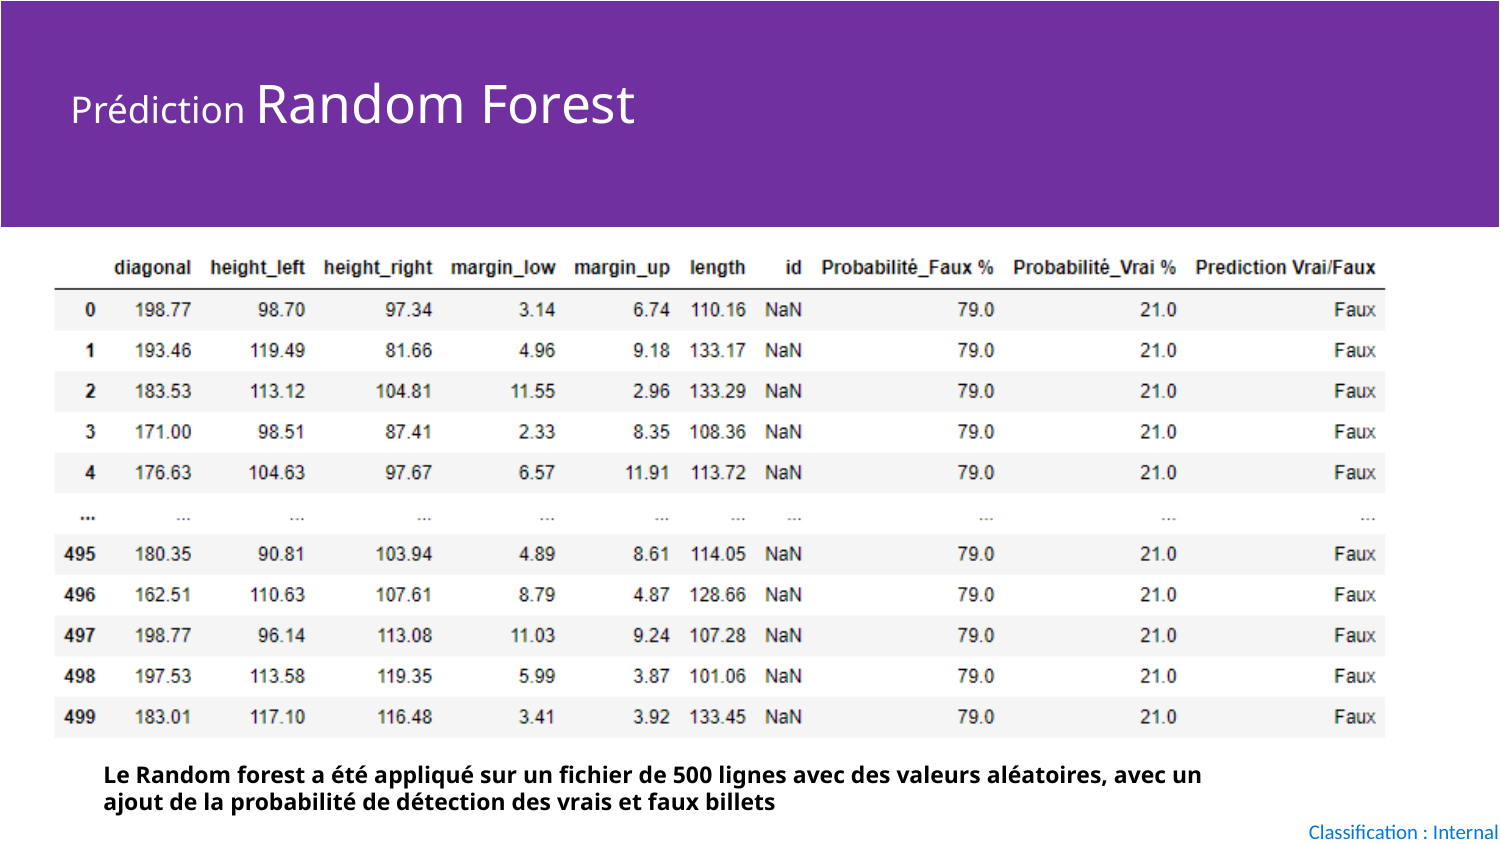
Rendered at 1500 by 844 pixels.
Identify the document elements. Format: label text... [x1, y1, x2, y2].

text_box [0, 0, 1500, 228]
text_box Prédiction Random Forest [55, 55, 1454, 150]
text_box Le Random forest a été appliqué sur un fichier de 500 lignes avec des valeurs aléatoires, avec un ajout de la probabilité de détection des vrais et faux billets [88, 761, 1234, 823]
picture [43, 254, 1412, 752]
